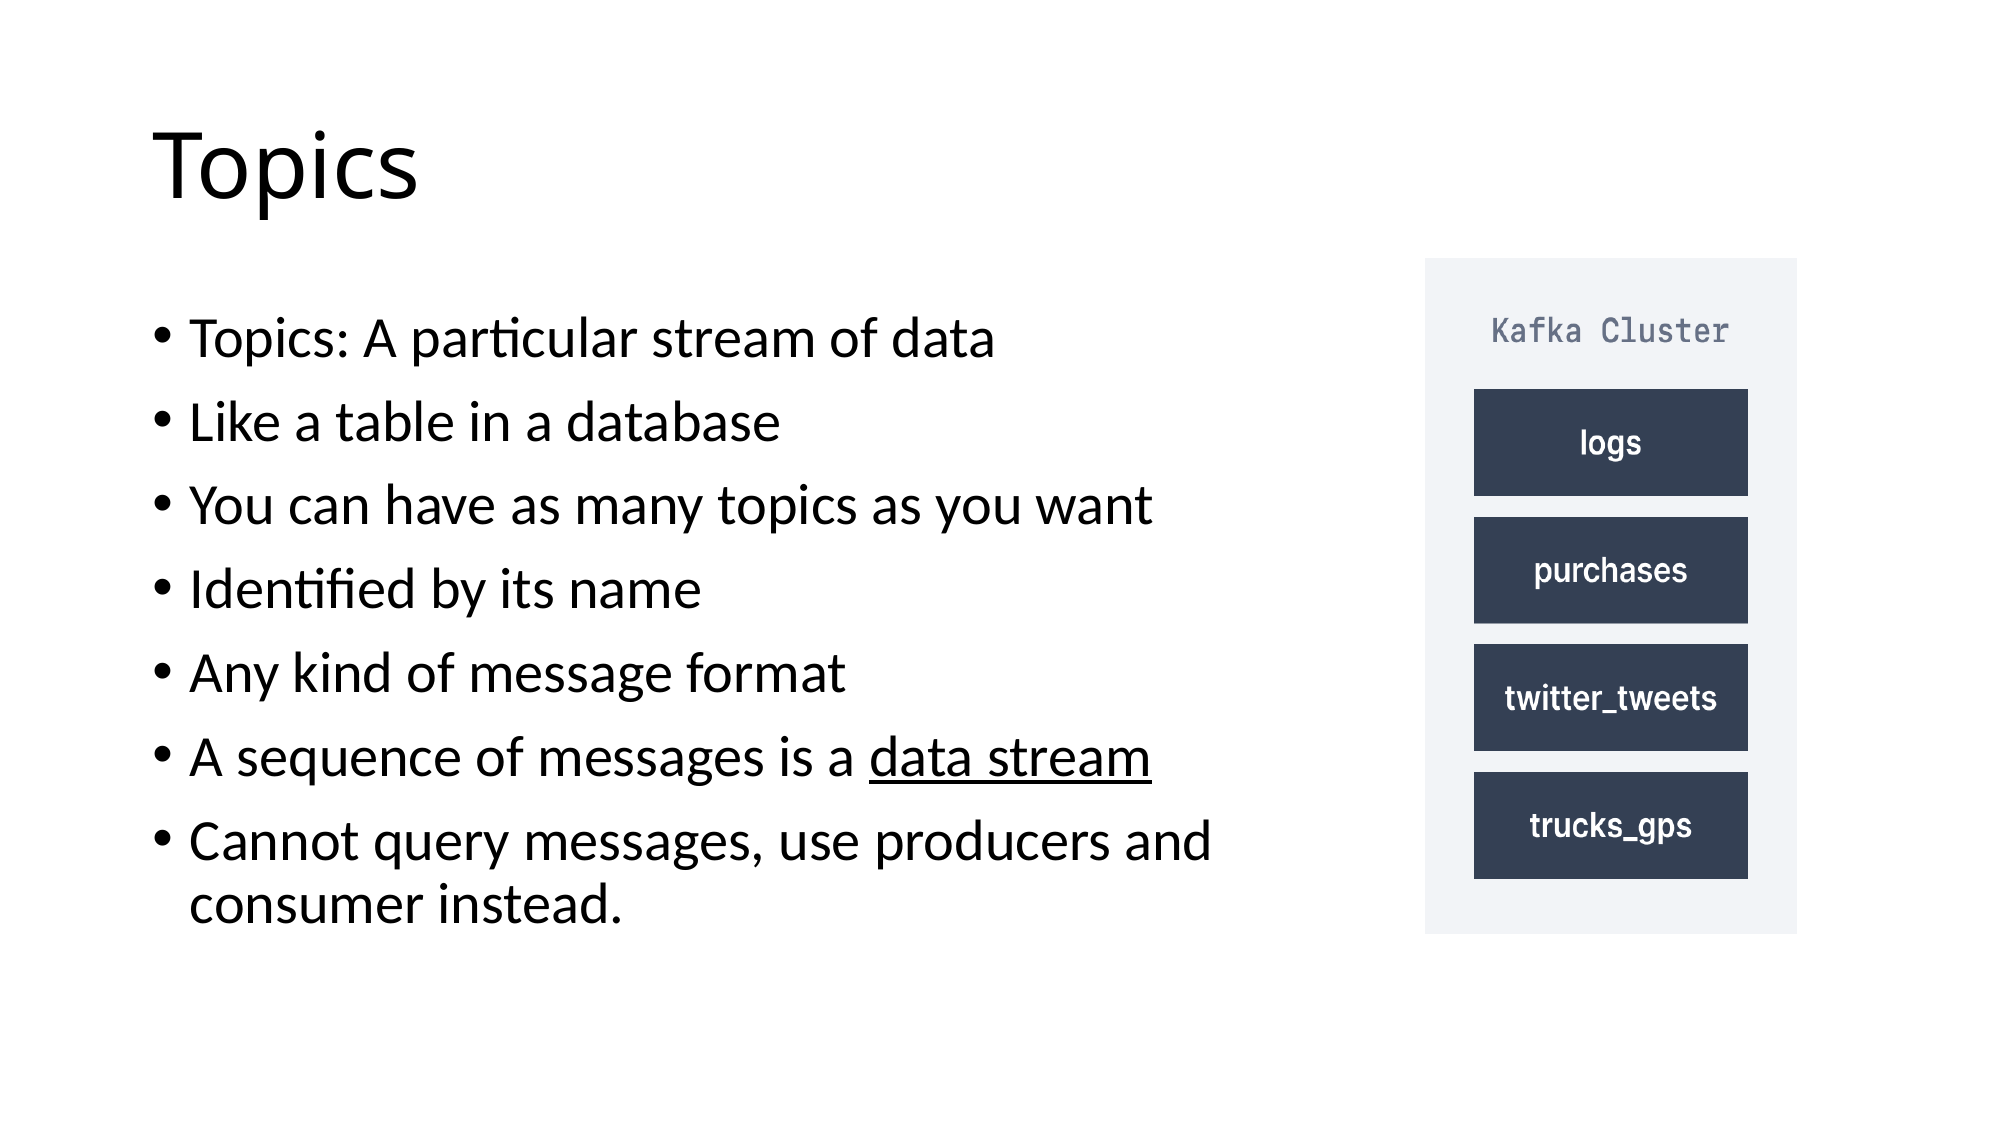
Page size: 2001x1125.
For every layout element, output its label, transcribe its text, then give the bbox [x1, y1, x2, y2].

title Topics [137, 59, 1863, 278]
picture [986, 223, 2000, 968]
list Topics: A particular stream of data Like a table in a database You can have as many topics as you want Identified by its name Any kind of message format A sequence of messages is a data stream Cannot query messages, use producers and consumer instead. [137, 299, 1386, 1014]
